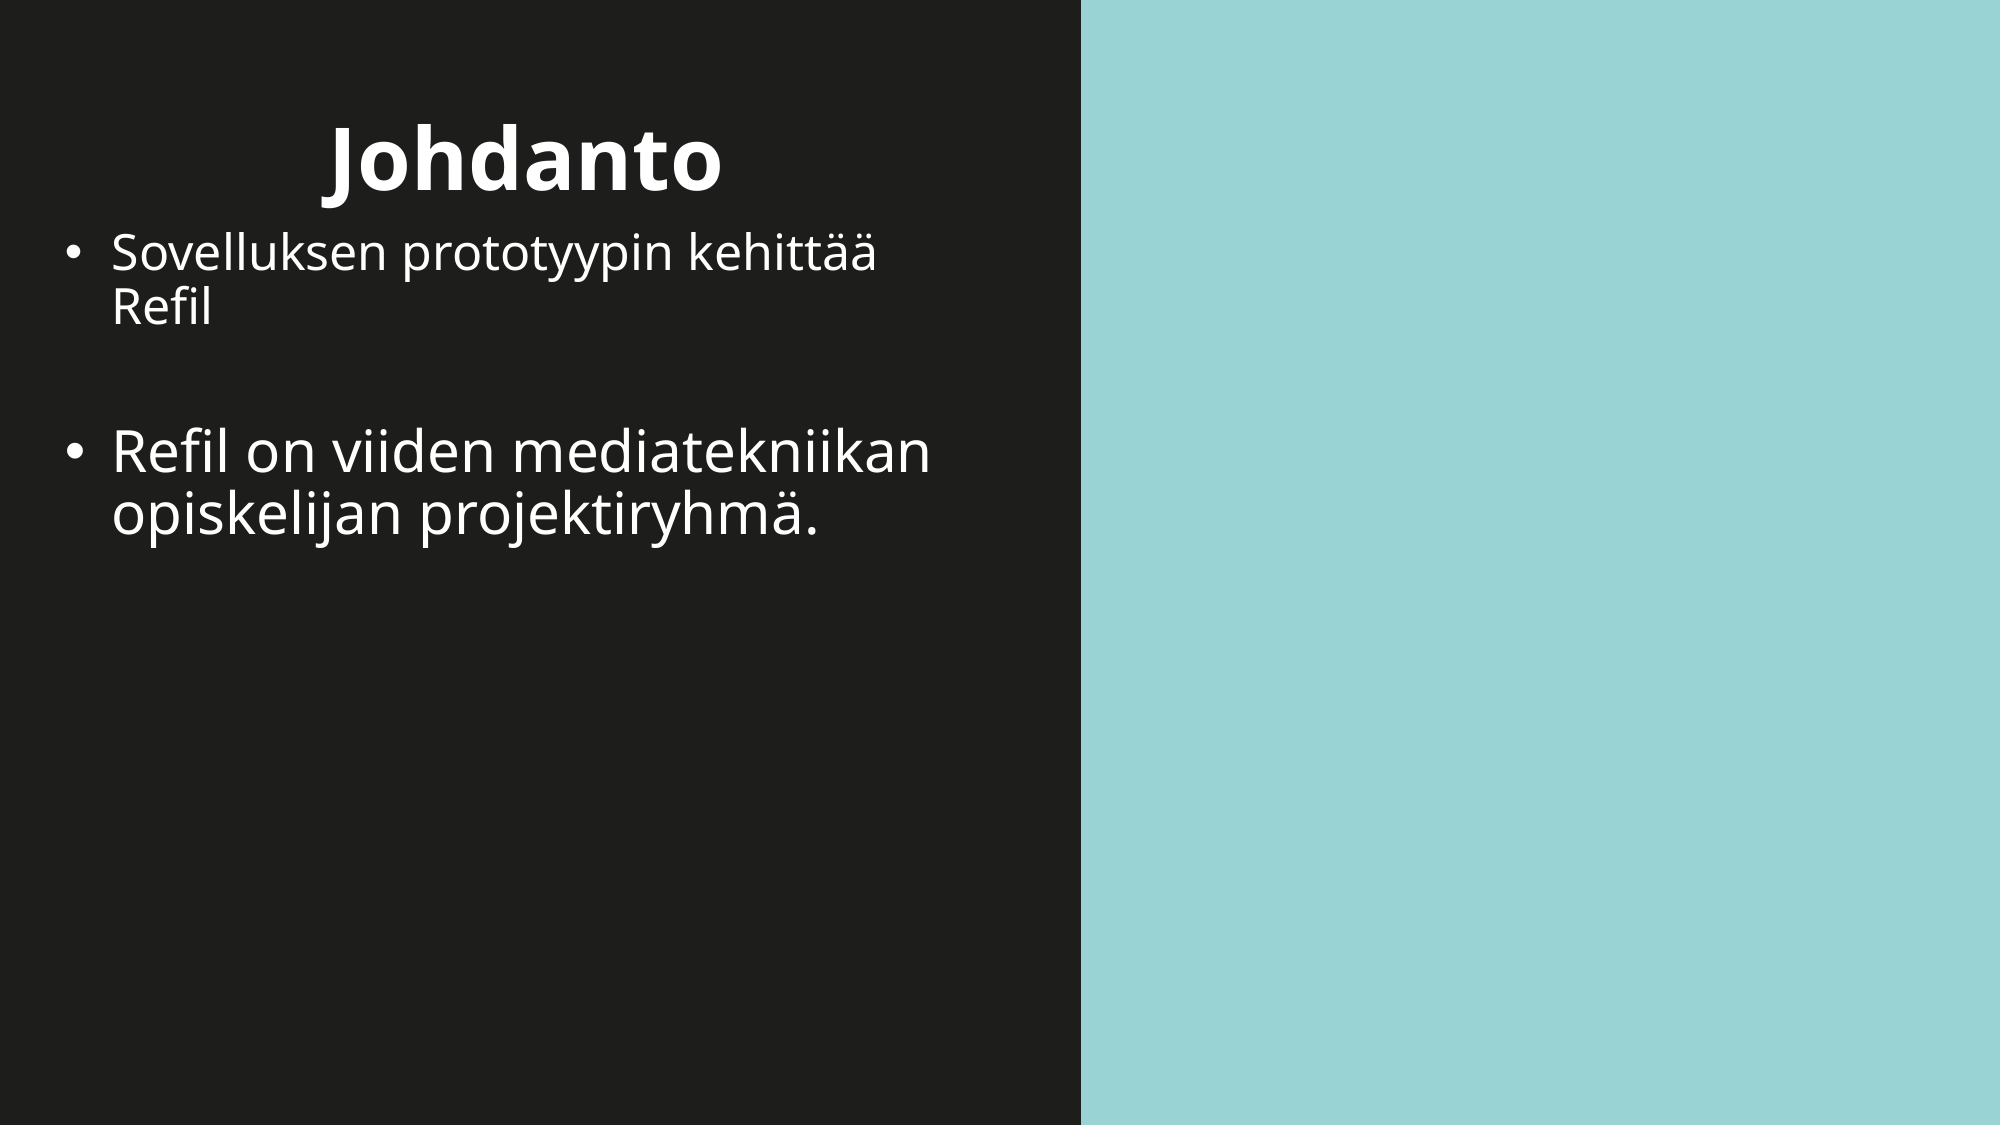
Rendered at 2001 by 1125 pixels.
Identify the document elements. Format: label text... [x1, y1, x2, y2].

list Sovelluksen prototyypin kehittää Refil Refil on viiden mediatekniikan opiskelijan projektiryhmä. [50, 219, 1004, 1125]
title Johdanto [50, 98, 1004, 219]
